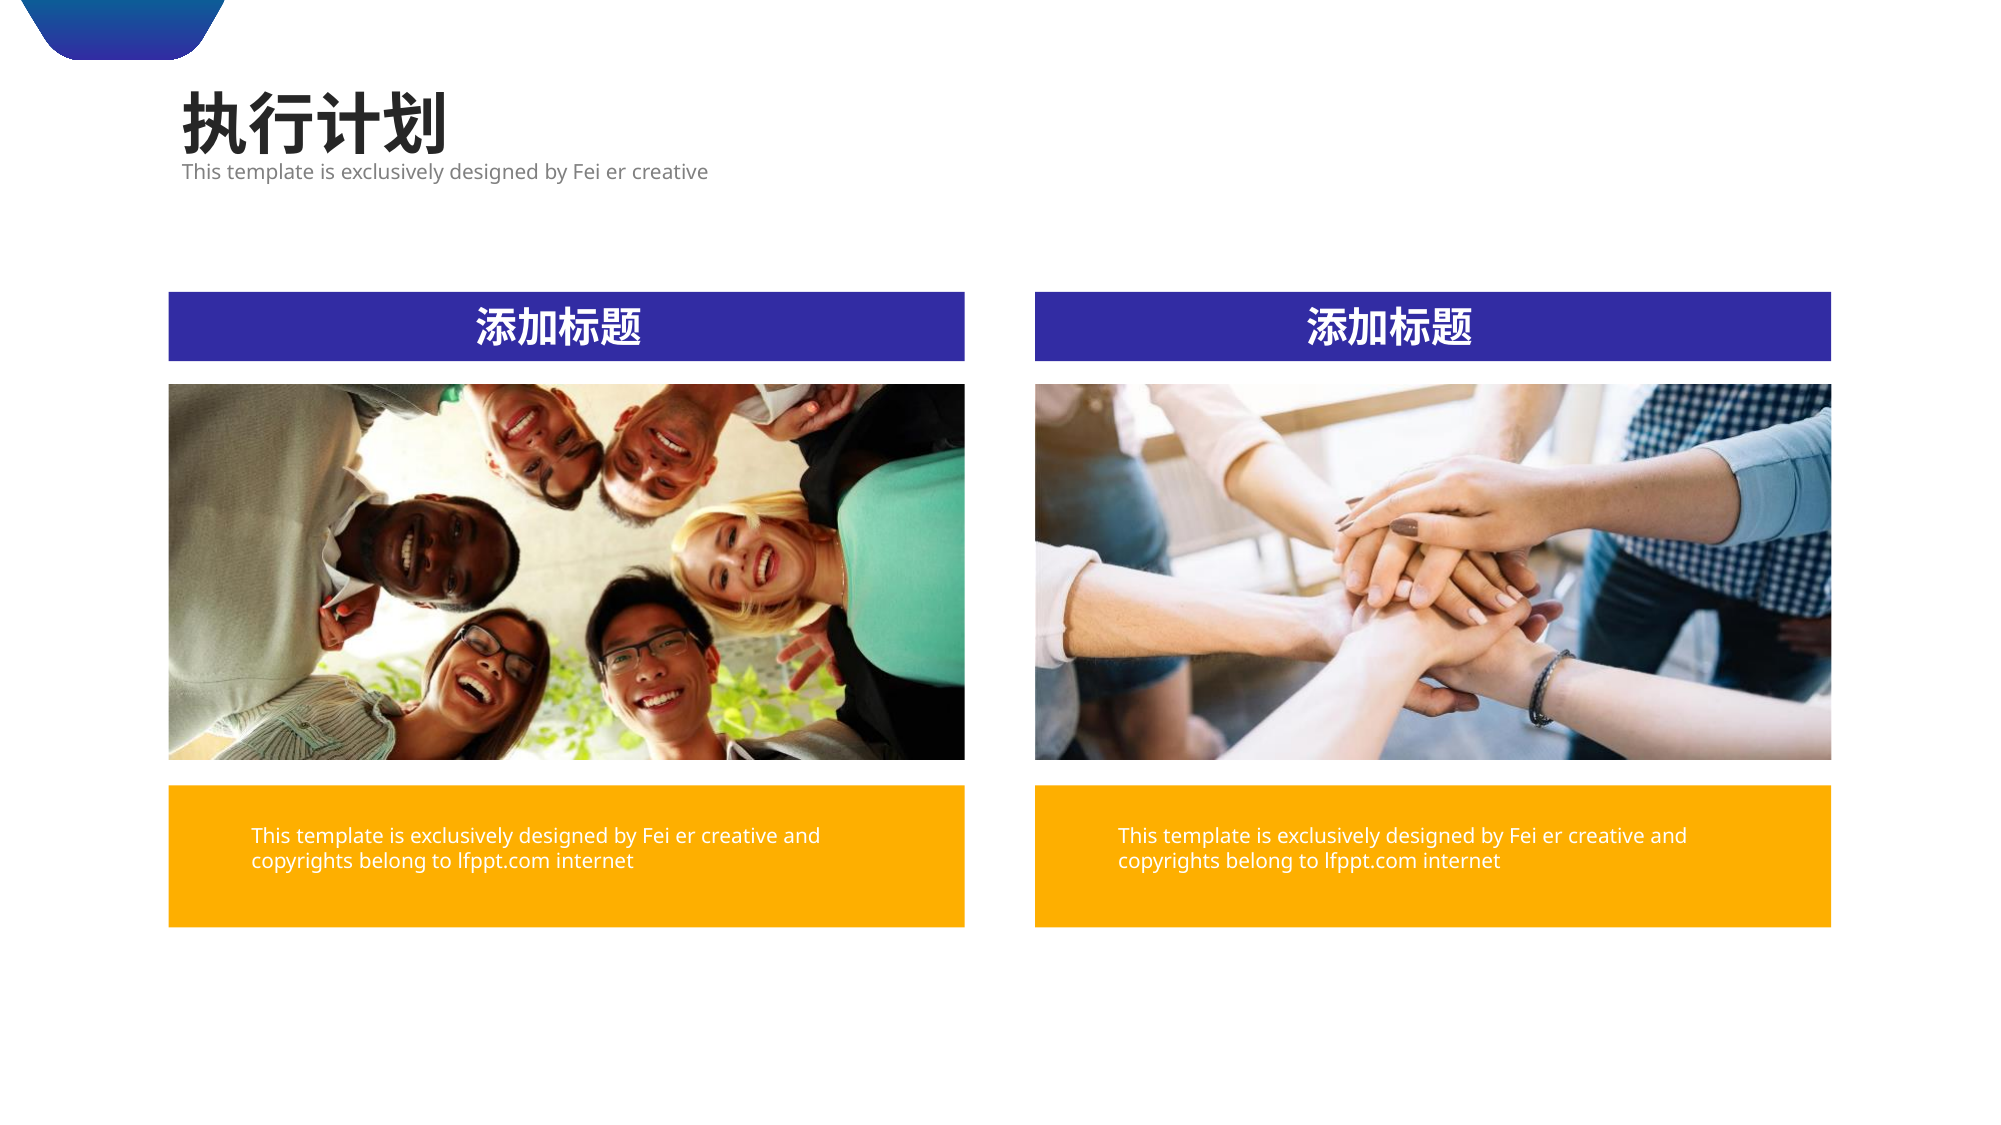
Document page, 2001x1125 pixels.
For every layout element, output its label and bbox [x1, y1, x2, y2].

text_box [21, 0, 225, 61]
text_box [168, 291, 1832, 928]
text_box [167, 74, 784, 193]
